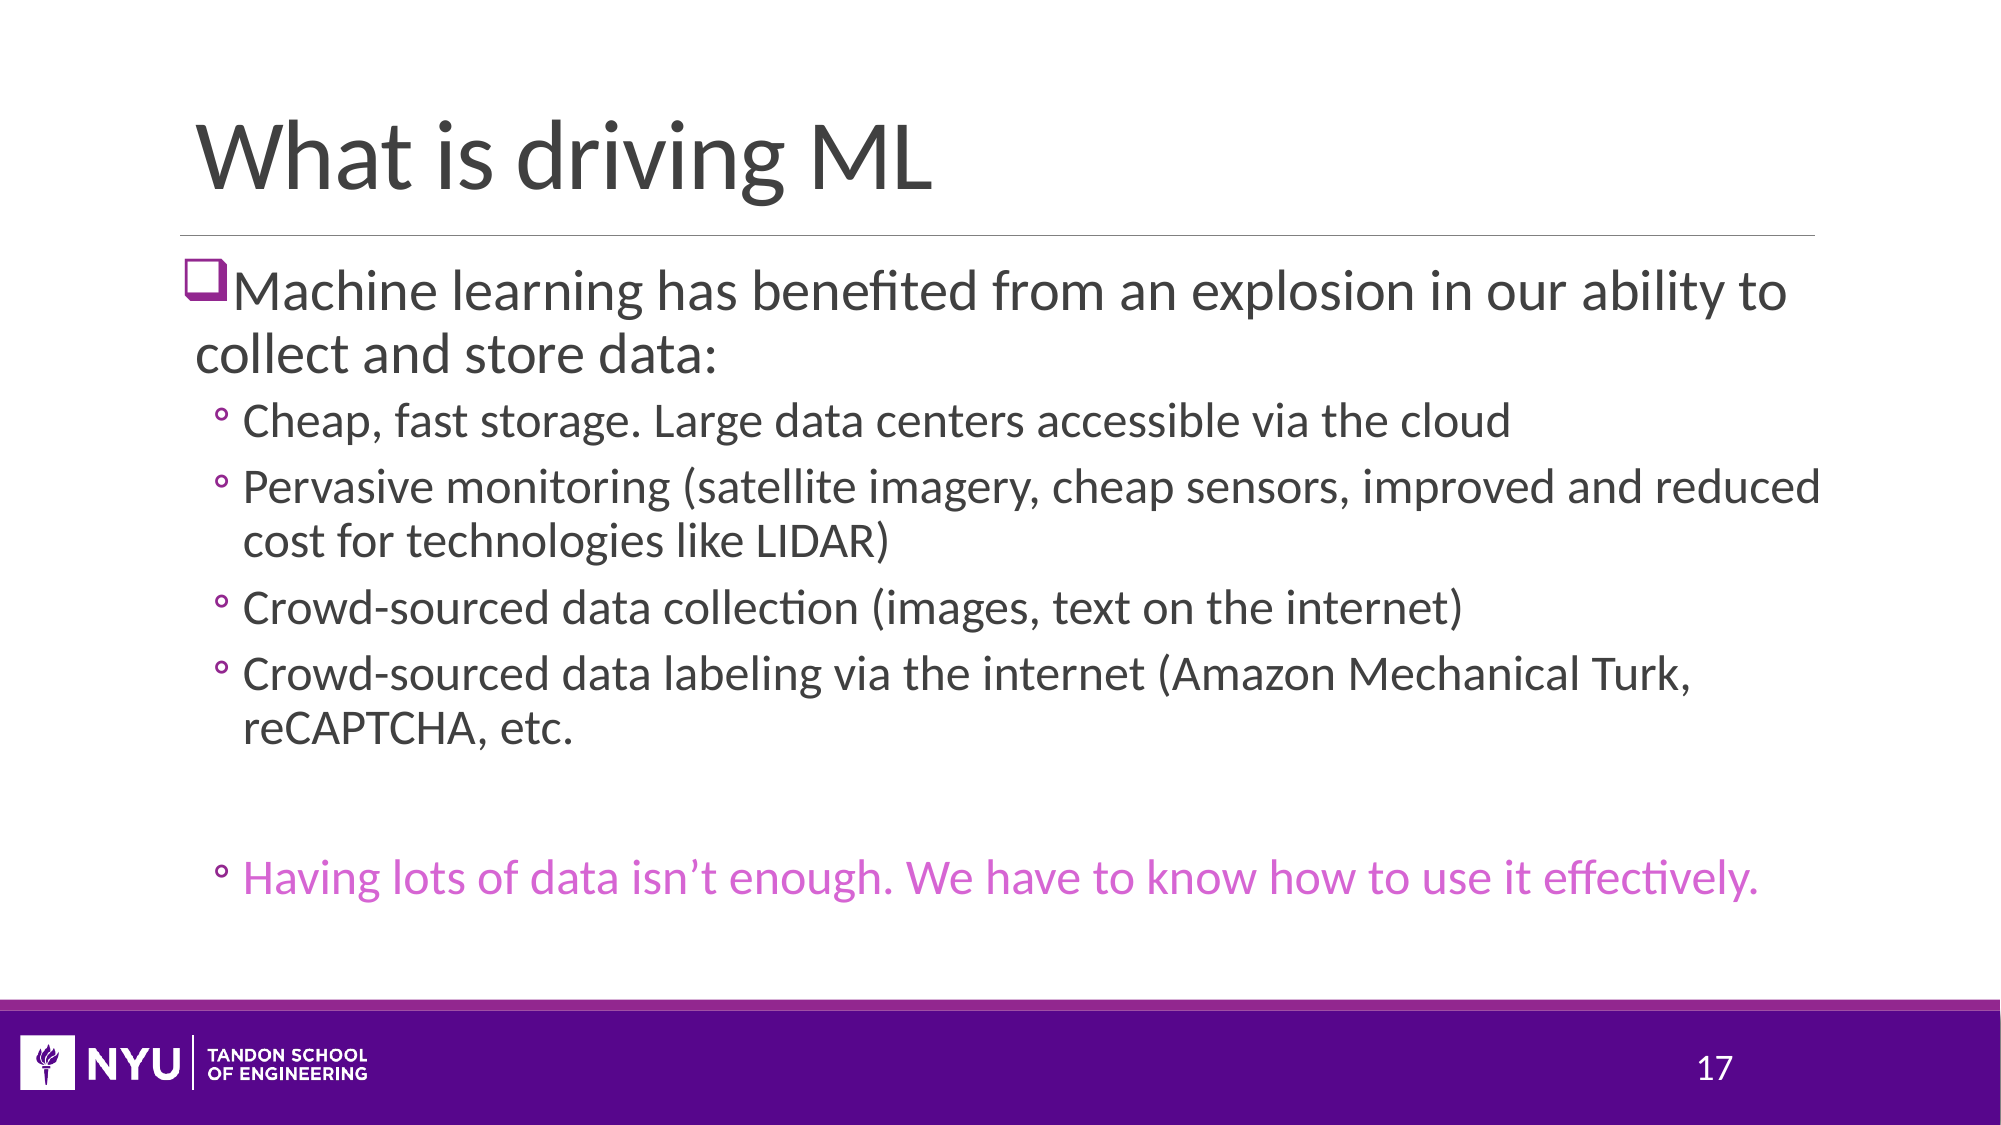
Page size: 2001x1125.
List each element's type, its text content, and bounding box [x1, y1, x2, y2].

slide_number 17 [1533, 1035, 1749, 1096]
list Machine learning has benefited from an explosion in our ability to collect and store data: Cheap, fast storage. Large data centers accessible via the cloud Pervasive monitoring (satellite imagery, cheap sensors, improved and reduced cost for technologies like LIDAR) Crowd-sourced data collection (images, text on the internet) Crowd-sourced data labeling via the internet (Amazon Mechanical Turk, reCAPTCHA, etc. Having lots of data isn’t enough. We have to know how to use it effectively. [180, 252, 1830, 963]
title What is driving ML [180, 47, 1830, 218]
